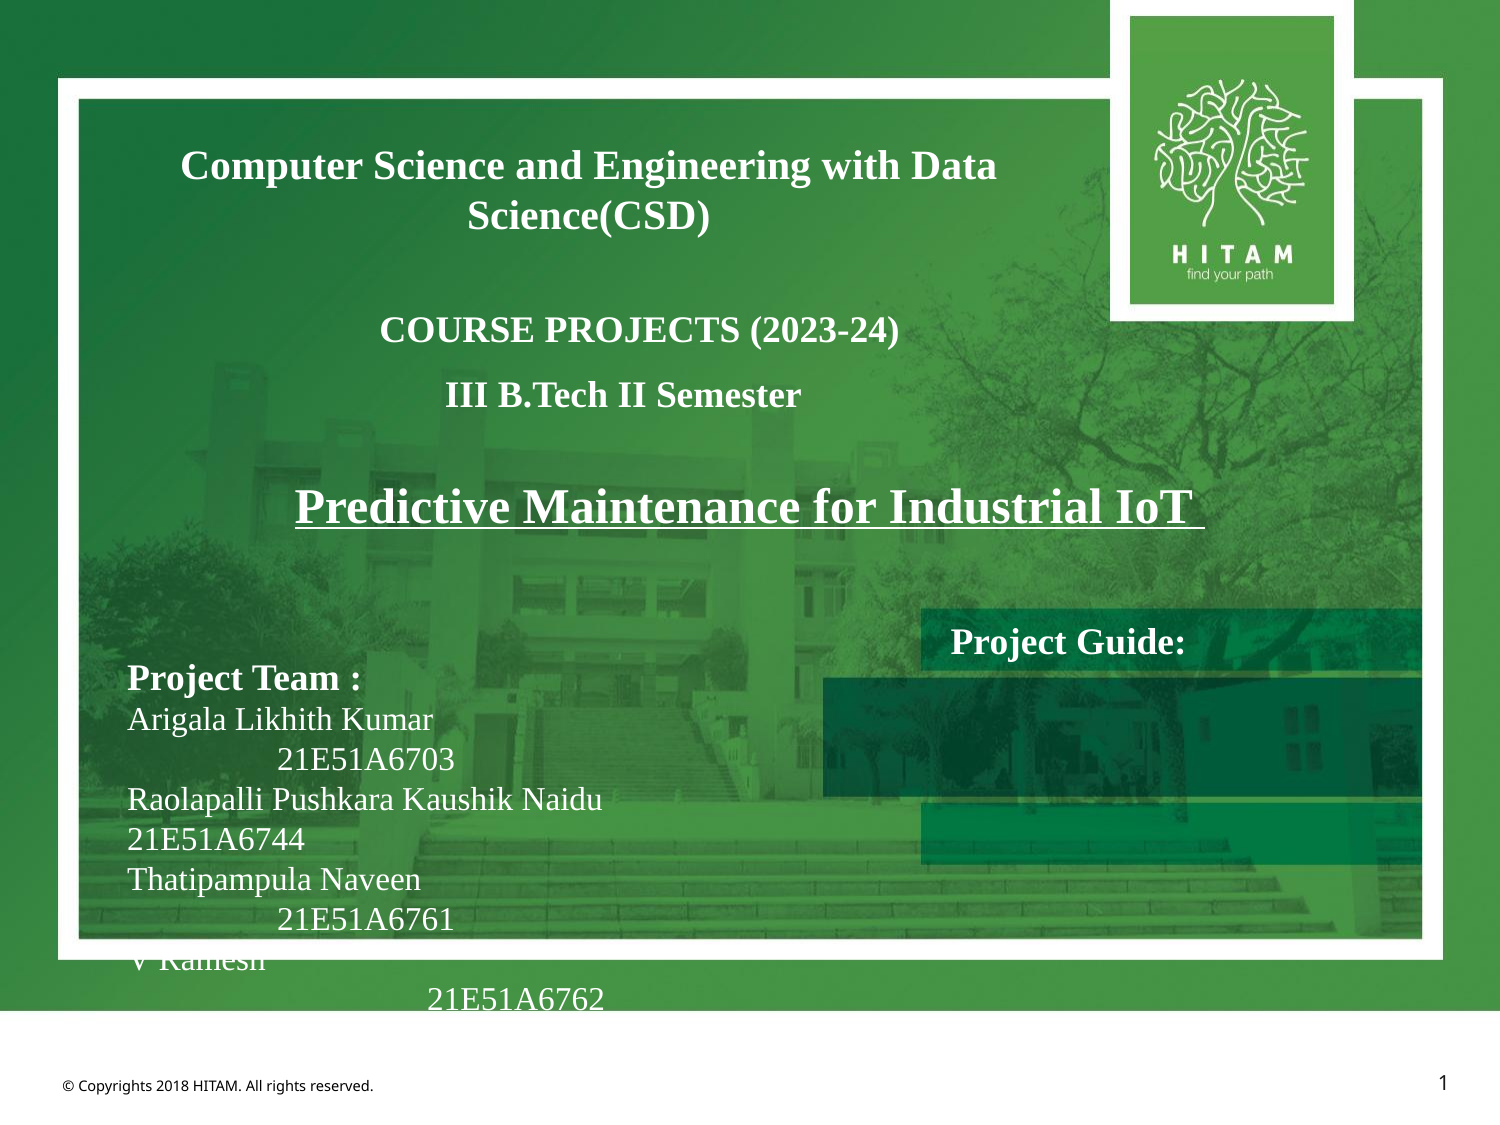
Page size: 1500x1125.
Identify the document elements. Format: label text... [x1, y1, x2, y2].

text_box Computer Science and Engineering with Data Science(CSD) COURSE PROJECTS (2023-24) III B.Tech II Semester [108, 130, 1069, 485]
text_box Project Guide: [934, 610, 1213, 671]
slide_number ‹#› [1437, 1069, 1450, 1125]
text_box [954, 670, 1418, 717]
text_box Predictive Maintenance for Industrial IoT [184, 449, 1316, 609]
text_box Project Team : Arigala Likhith Kumar 21E51A6703 Raolapalli Pushkara Kaushik Naidu 21E51A6744 Thatipampula Naveen 21E51A6761 V Ramesh 21E51A6762 [119, 645, 855, 1025]
picture [0, 0, 1500, 1125]
